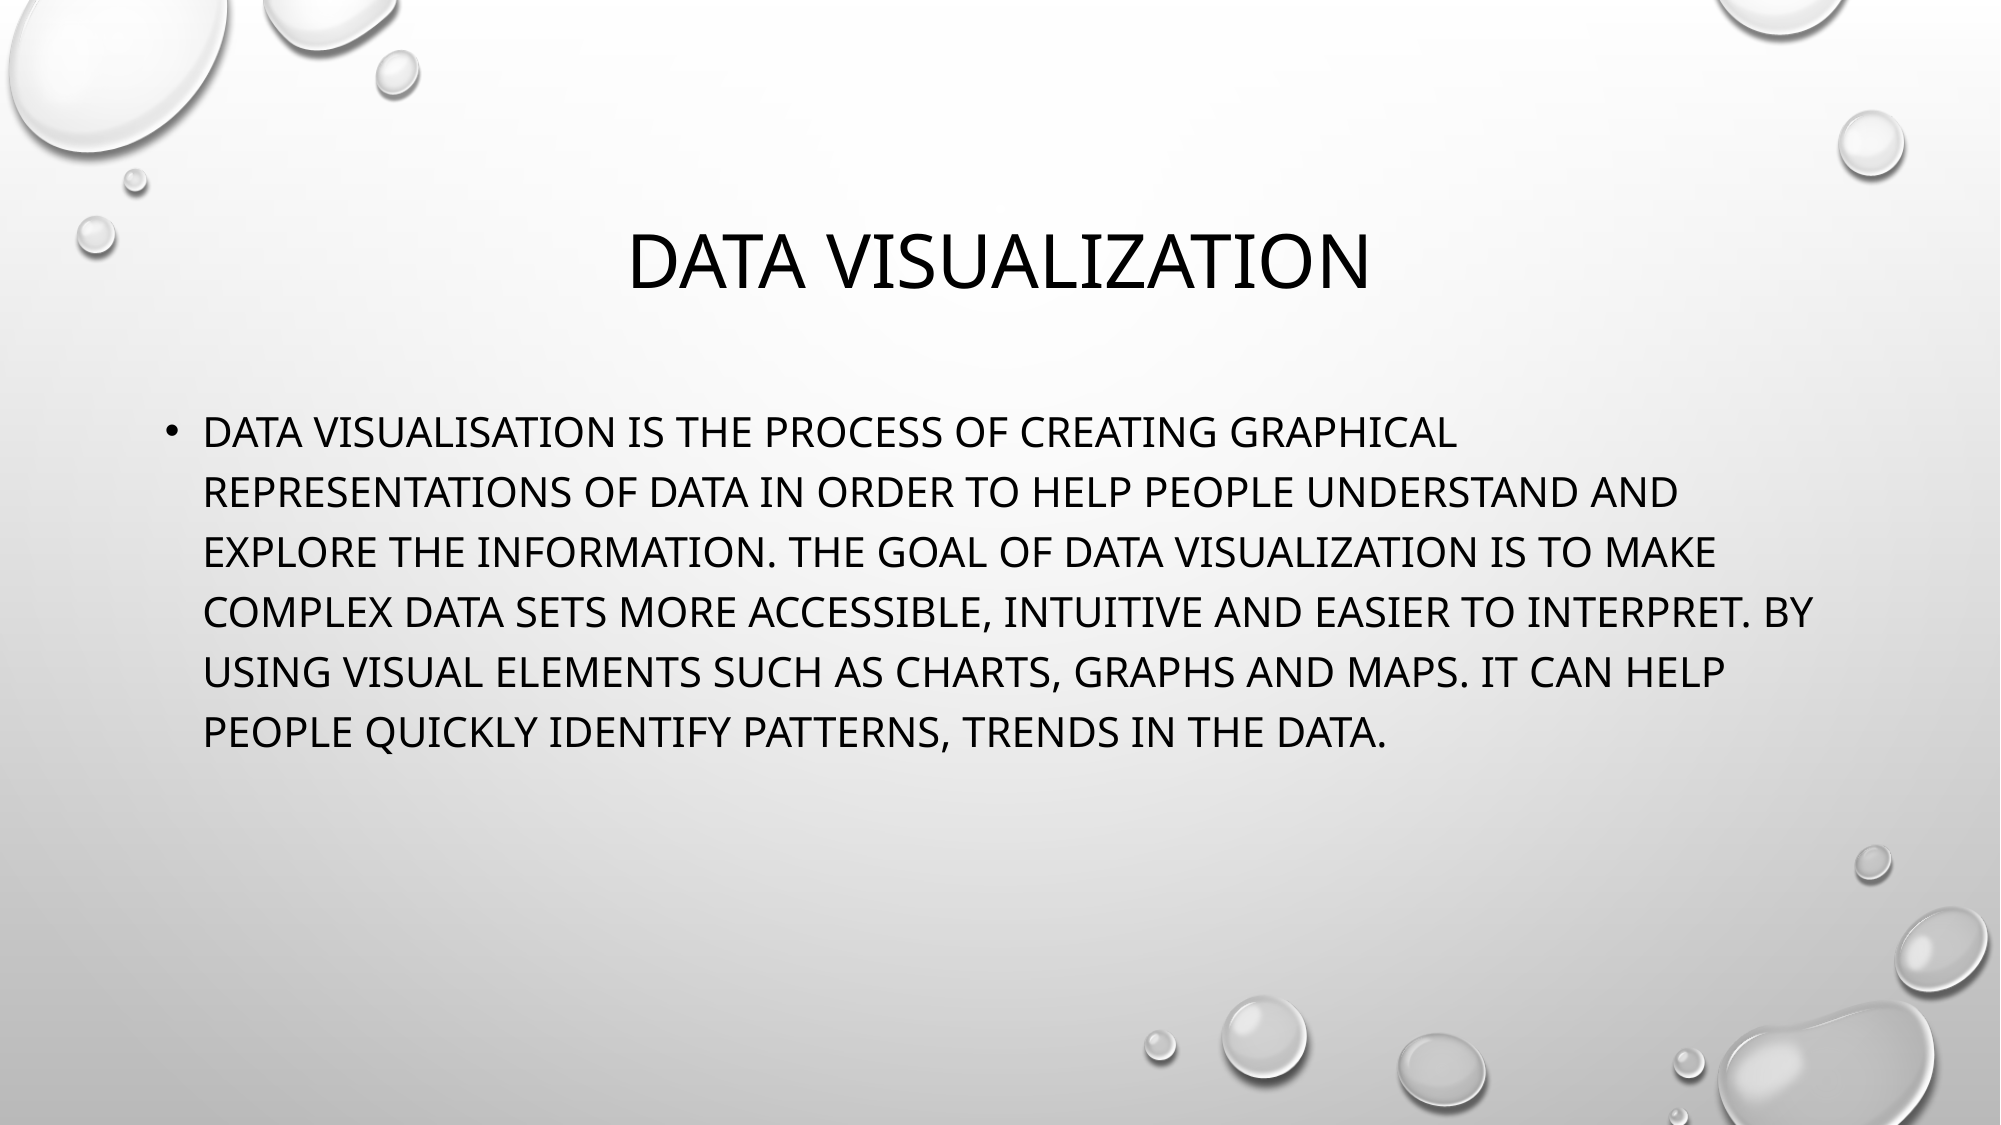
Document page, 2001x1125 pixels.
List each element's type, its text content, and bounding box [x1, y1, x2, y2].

title Data Visualization [149, 92, 1851, 355]
picture [0, 0, 2000, 1125]
list Data visualisation is the process of creating graphical representations of data in order to help people understand and explore the information. The goal of data visualization is to make complex data sets more accessible, intuitive and easier to interpret. By using visual elements such as charts, graphs and maps. It can help people quickly identify patterns, trends in the data. [149, 388, 1850, 950]
